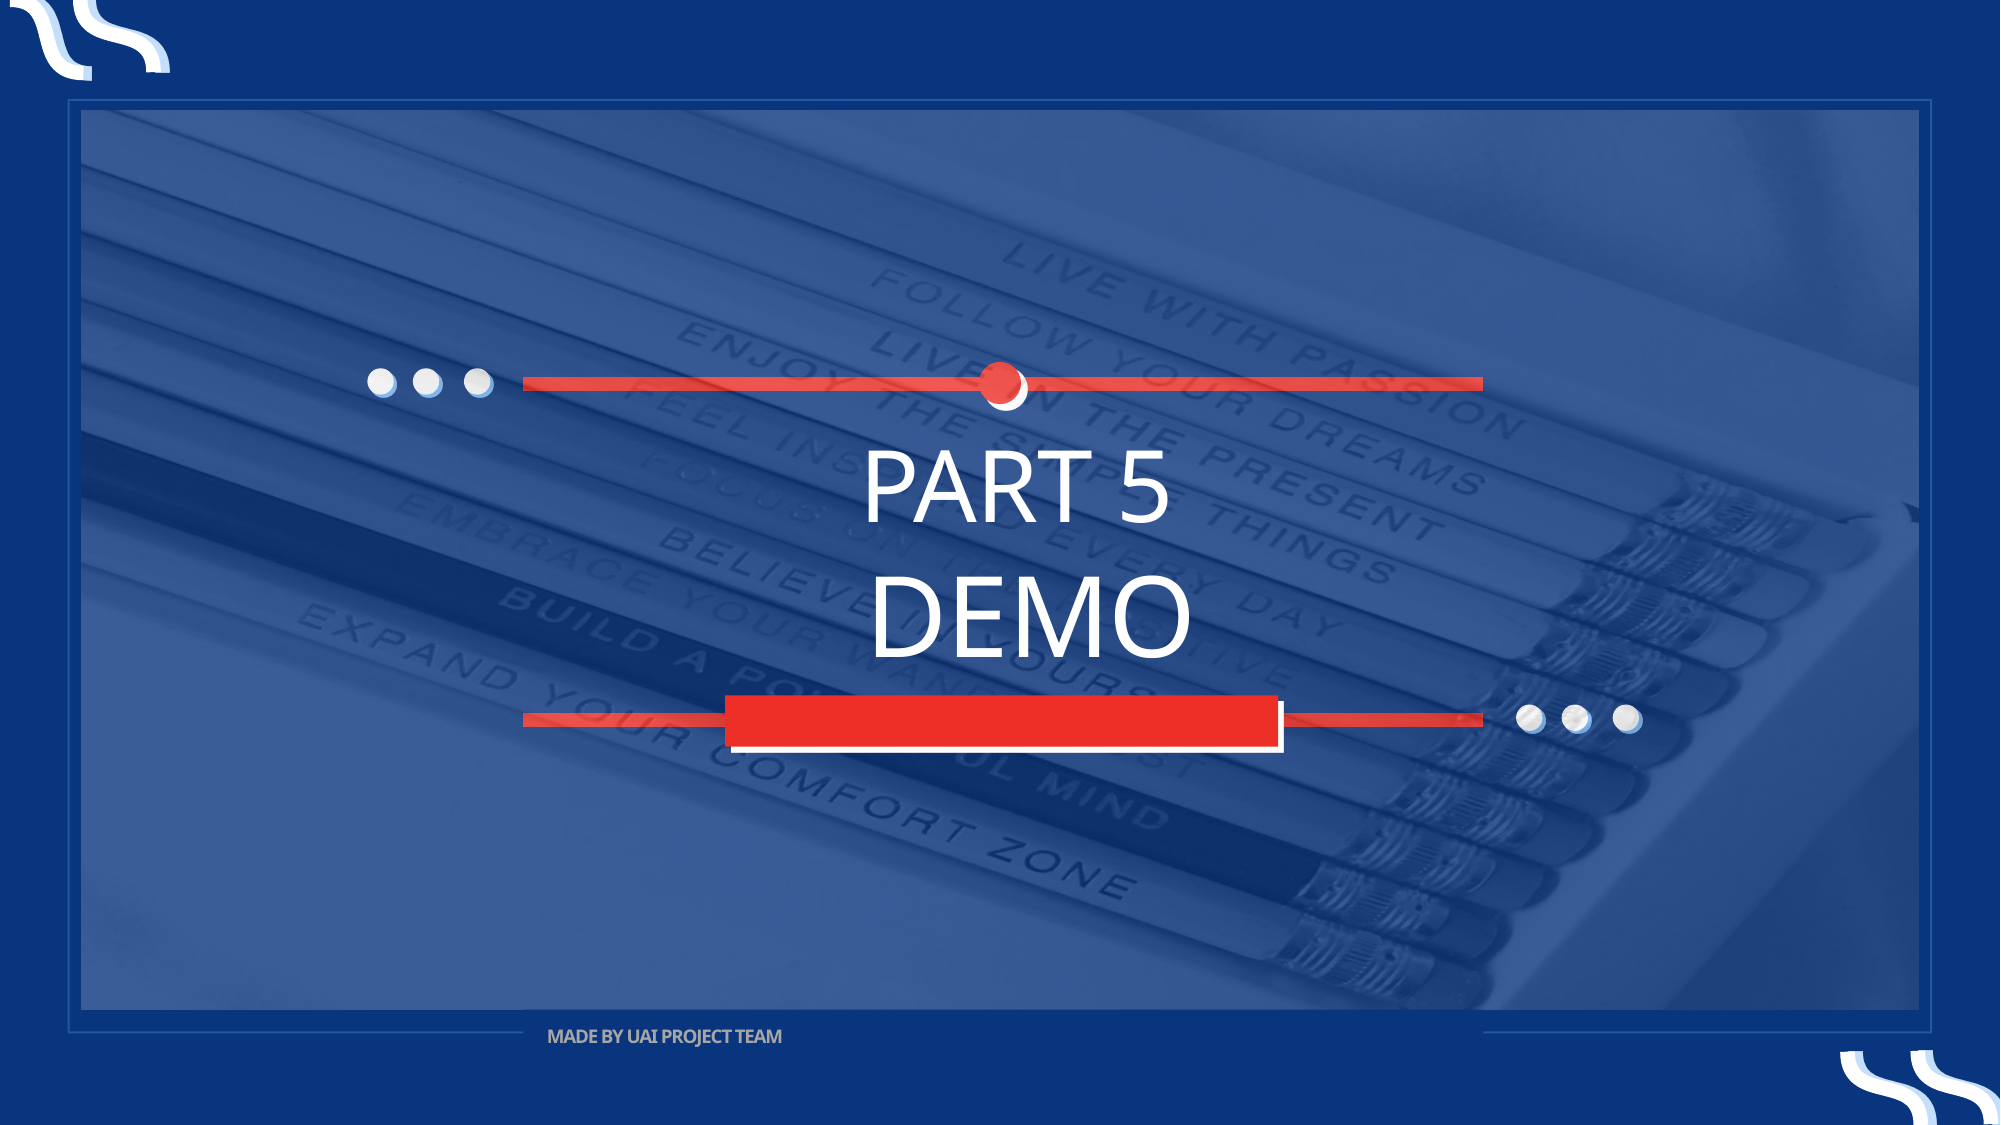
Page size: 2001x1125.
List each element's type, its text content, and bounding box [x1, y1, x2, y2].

footer MADE BY UAI PROJECT TEAM [523, 1010, 1484, 1053]
picture [81, 110, 1919, 1010]
